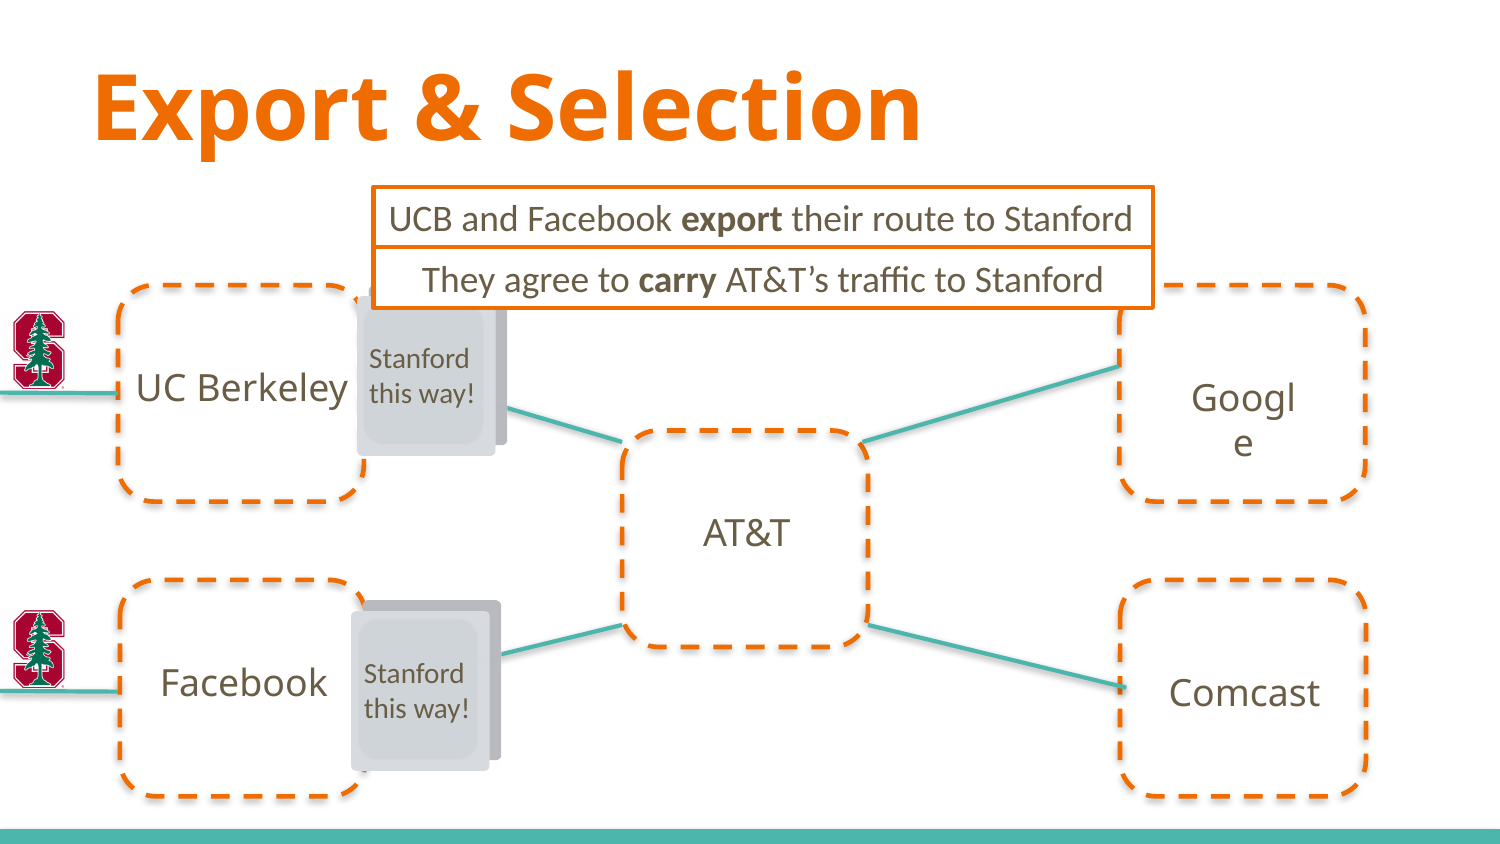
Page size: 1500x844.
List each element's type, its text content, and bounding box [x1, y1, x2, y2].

text_box [117, 285, 346, 391]
text_box [117, 403, 364, 502]
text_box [862, 366, 1120, 443]
text_box UCB and Facebook export their route to Stanford [373, 186, 1153, 247]
text_box [622, 430, 868, 647]
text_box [867, 624, 1127, 688]
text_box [507, 624, 623, 688]
text_box [119, 579, 361, 797]
text_box [1120, 579, 1366, 797]
text_box UC Berkeley [119, 356, 345, 417]
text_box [515, 366, 623, 443]
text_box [350, 284, 510, 456]
title Export & Selection [75, 33, 1425, 175]
text_box Google [1166, 366, 1322, 427]
picture [0, 610, 78, 688]
text_box [1119, 285, 1366, 502]
text_box They agree to carry AT&T’s traffic to Stanford [373, 247, 1153, 308]
picture [0, 310, 78, 389]
text_box Comcast [1153, 661, 1336, 722]
text_box AT&T [684, 501, 809, 563]
text_box Facebook [144, 650, 340, 712]
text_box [345, 600, 504, 771]
